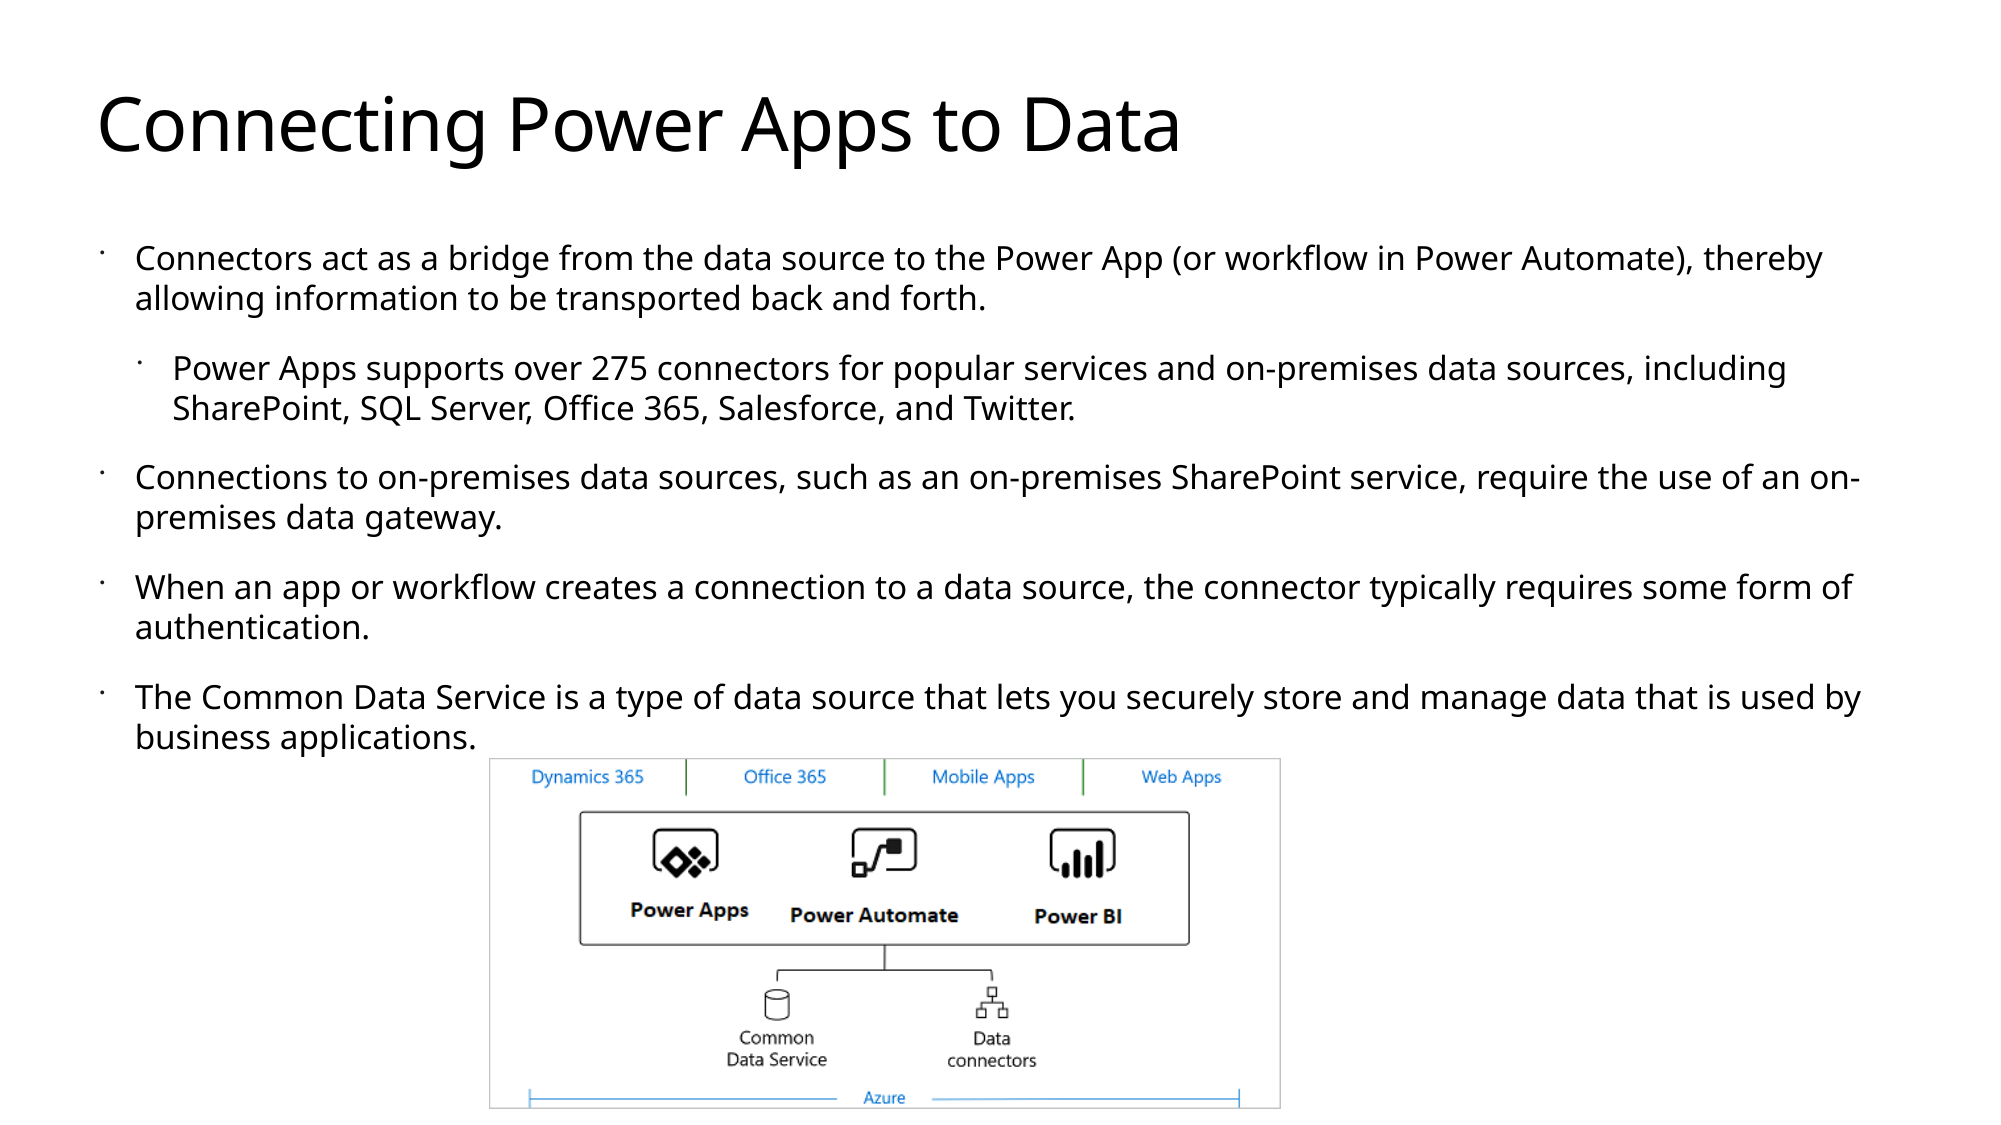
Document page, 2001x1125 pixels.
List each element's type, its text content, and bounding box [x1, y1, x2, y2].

picture [489, 758, 1281, 1110]
list Connectors act as a bridge from the data source to the Power App (or workflow in Power Automate), thereby allowing information to be transported back and forth. Power Apps supports over 275 connectors for popular services and on-premises data sources, including SharePoint, SQL Server, Office 365, Salesforce, and Twitter. Connections to on-premises data sources, such as an on-premises SharePoint service, require the use of an on-premises data gateway. When an app or workflow creates a connection to a data source, the connector typically requires some form of authentication. The Common Data Service is a type of data source that lets you securely store and manage data that is used by business applications. [97, 236, 1905, 771]
title Connecting Power Apps to Data [96, 76, 1904, 168]
